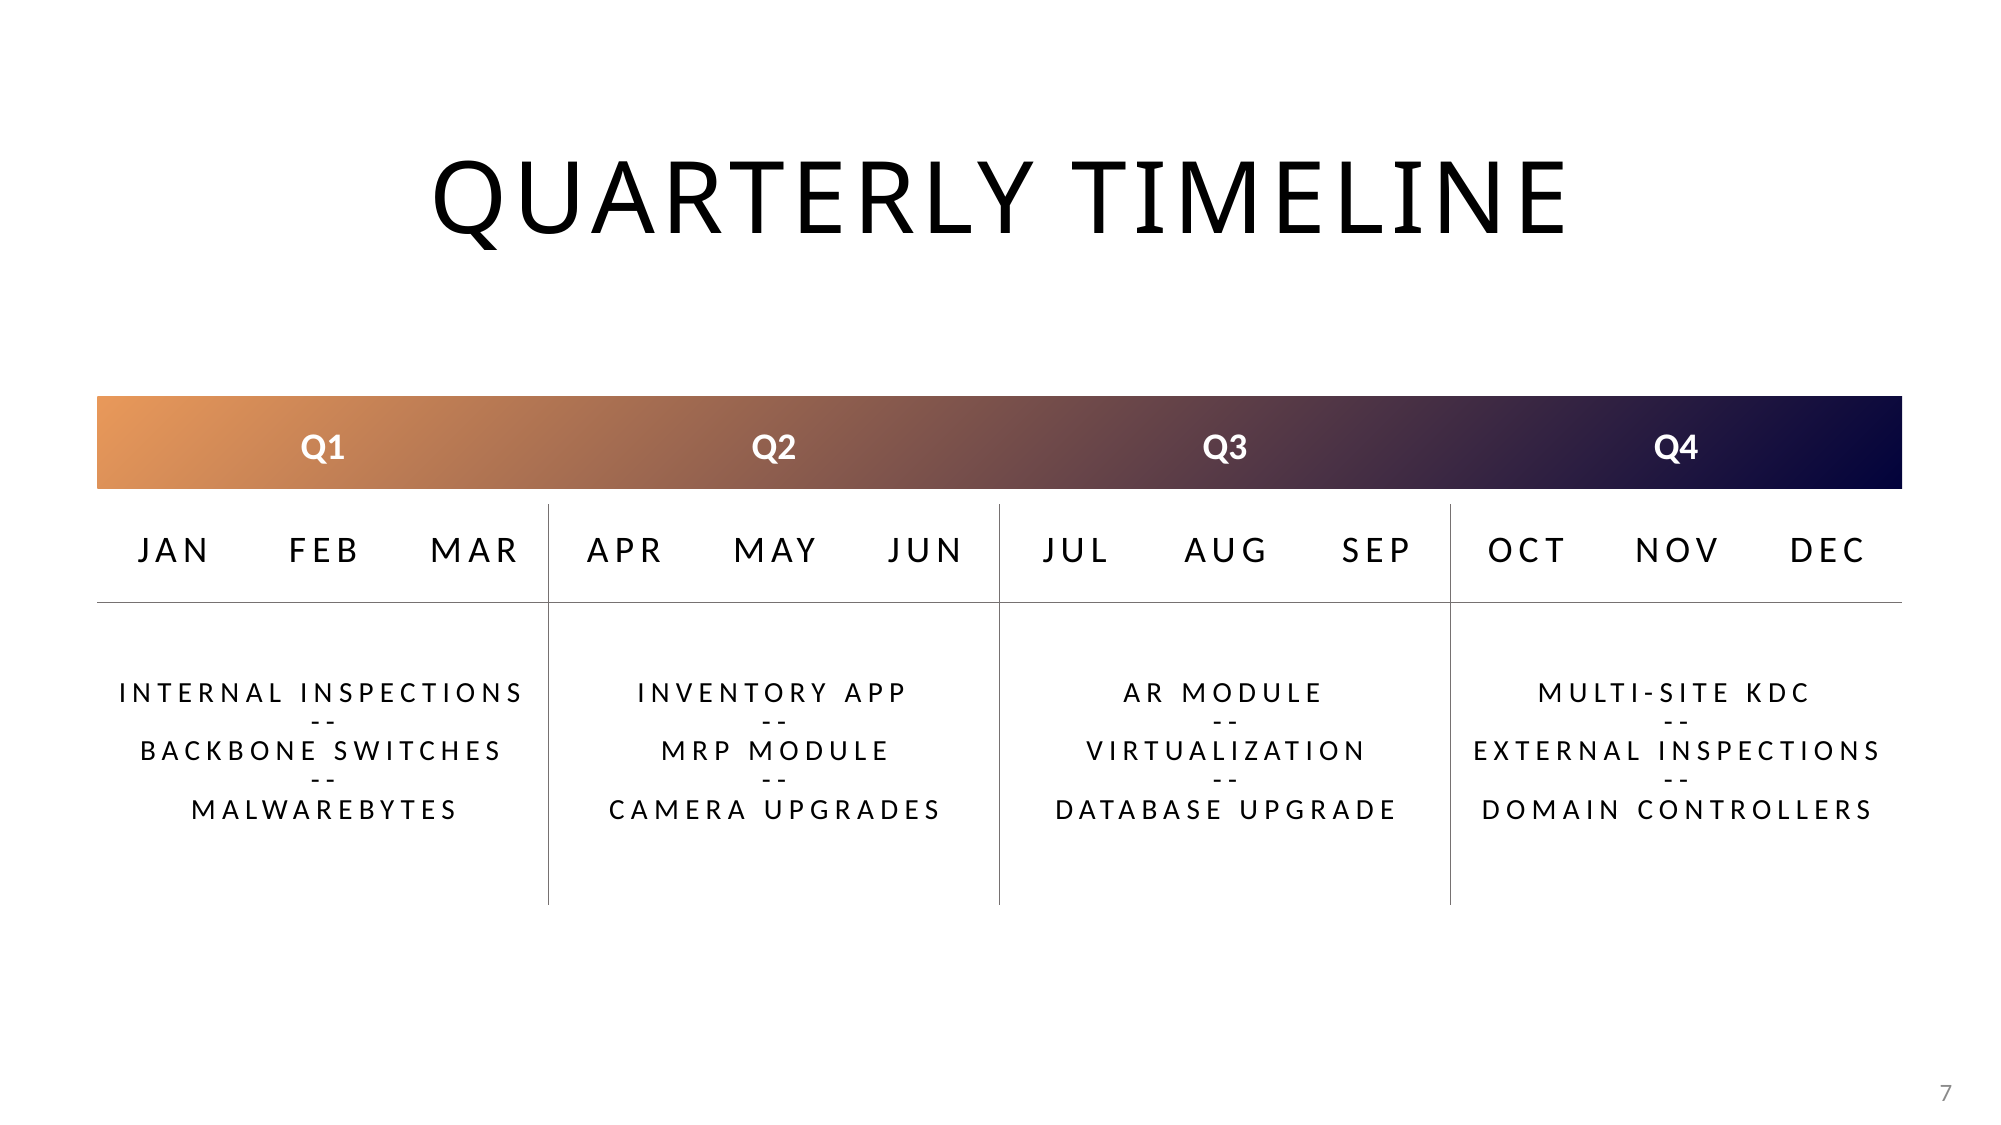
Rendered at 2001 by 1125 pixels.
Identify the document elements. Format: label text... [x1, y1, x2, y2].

table_cell INTERNAL INSPECTIONS -- BACKBONE SWITCHES -- MALWAREBYTES [97, 603, 548, 905]
table_cell APR [549, 504, 699, 602]
table_cell MULTI-SITE KDC -- EXTERNAL INSPECTIONS -- DOMAIN CONTROLLERS [1451, 603, 1902, 905]
table_header Q3 [1000, 397, 1451, 504]
table_cell AR MODULE -- VIRTUALIZATION -- DATABASE UPGRADE [1000, 603, 1450, 905]
table_cell AUG [1150, 504, 1300, 602]
table_cell JUN [849, 504, 999, 602]
table_cell MAY [699, 504, 849, 602]
table_header Q2 [548, 397, 1000, 504]
table_cell JUL [1000, 504, 1150, 602]
table_cell NOV [1601, 504, 1751, 602]
table_cell JAN [97, 504, 248, 602]
table_cell FEB [248, 504, 398, 602]
slide_number 7 [1894, 1061, 1968, 1121]
table_cell DEC [1751, 504, 1902, 602]
table_cell INVENTORY APP -- MRP MODULE -- CAMERA UPGRADES [549, 603, 999, 905]
table_cell SEP [1300, 504, 1450, 602]
title quarterly timeline [97, 125, 1903, 262]
table_header Q4 [1451, 397, 1902, 504]
table_header Q1 [97, 397, 548, 504]
table_cell MAR [398, 504, 548, 602]
table_cell OCT [1451, 504, 1601, 602]
